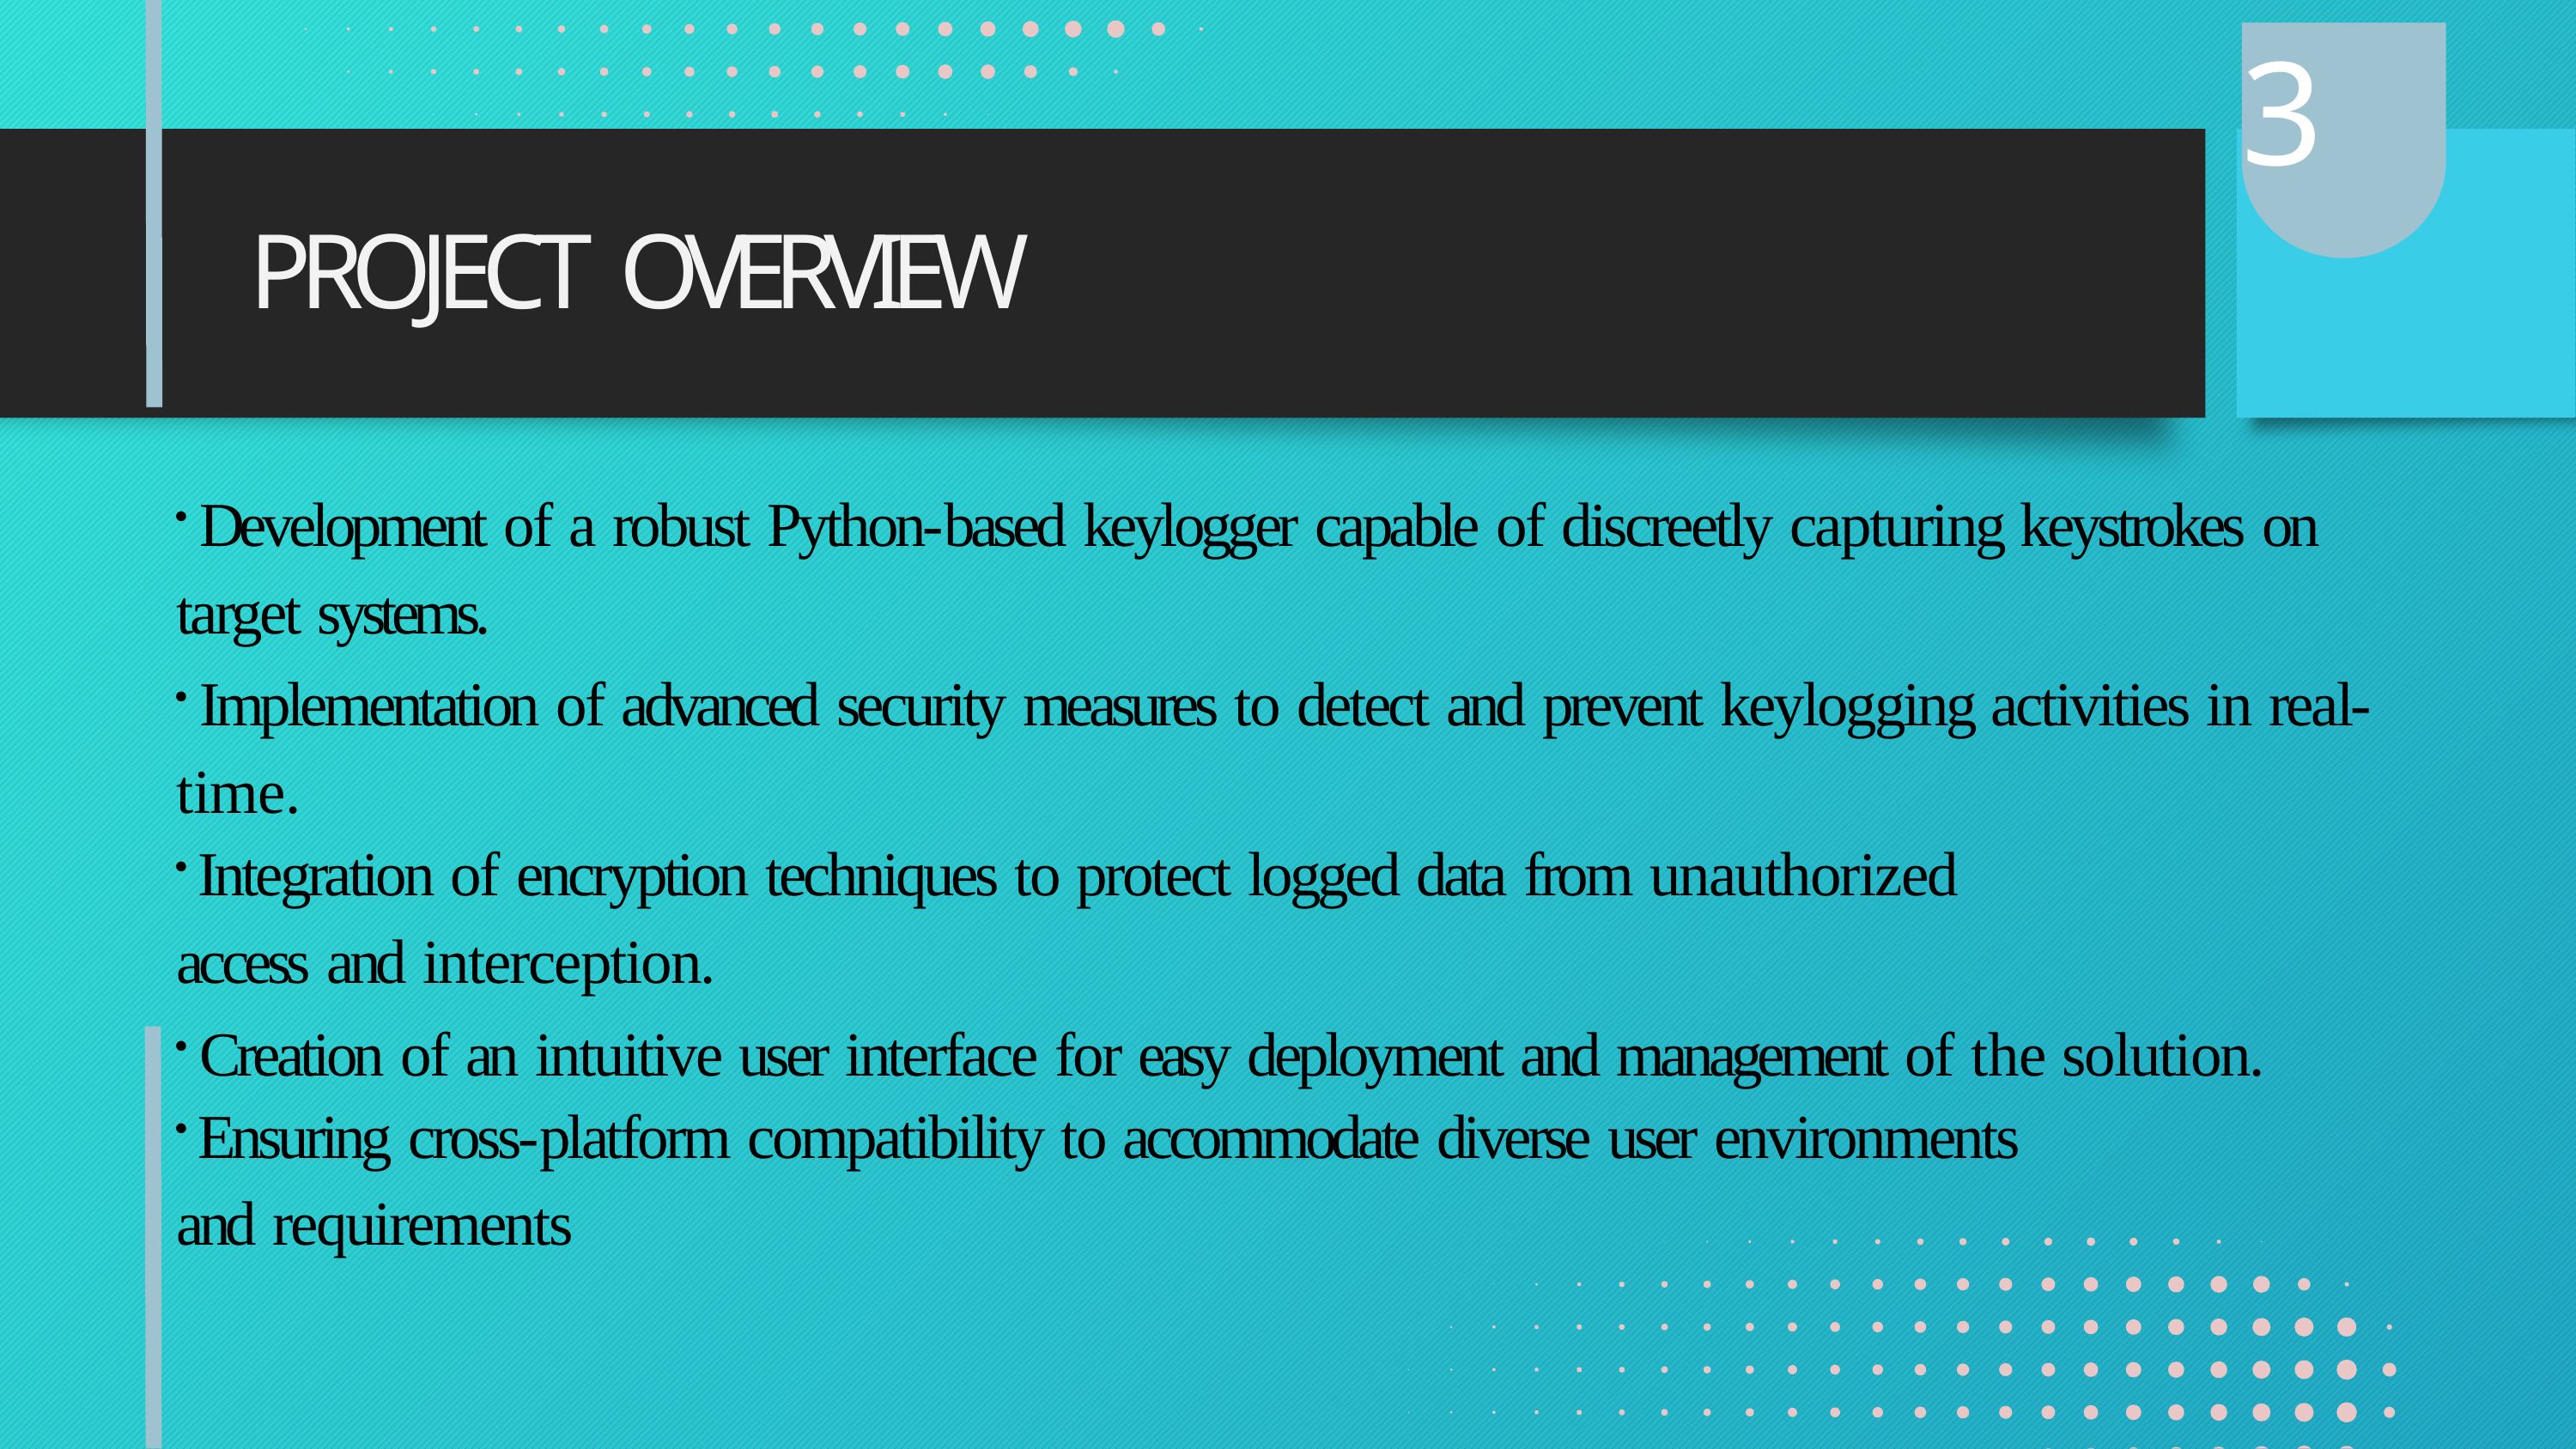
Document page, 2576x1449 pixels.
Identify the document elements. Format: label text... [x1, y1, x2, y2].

text_box [601, 112, 607, 118]
text_box [980, 21, 996, 37]
text_box [1703, 1323, 1711, 1331]
text_box [1999, 1405, 2013, 1419]
text_box [2041, 1362, 2056, 1377]
text_box [1577, 1367, 1582, 1373]
text_box [2125, 1404, 2142, 1421]
text_box [2125, 1361, 2142, 1378]
text_box [981, 64, 995, 79]
text_box [1788, 1279, 1797, 1289]
text_box [2168, 1404, 2184, 1421]
text_box [1872, 1407, 1884, 1418]
text_box 3 [2241, 22, 2446, 258]
text_box [1703, 1366, 1711, 1373]
text_box [2125, 1319, 2142, 1335]
text_box [1619, 1367, 1625, 1373]
text_box [2252, 1318, 2271, 1337]
text_box [1830, 1279, 1840, 1289]
text_box [2294, 1317, 2314, 1337]
text_box [1999, 1320, 2013, 1334]
text_box [515, 68, 523, 76]
text_box [599, 24, 609, 33]
text_box [1788, 1407, 1797, 1417]
text_box [145, 0, 162, 151]
text_box [2210, 1319, 2227, 1336]
text_box [1830, 1322, 1840, 1332]
text_box [1872, 1321, 1884, 1333]
text_box [2168, 1319, 2184, 1336]
text_box [1065, 21, 1082, 38]
text_box [2210, 1361, 2227, 1379]
text_box [1703, 1409, 1711, 1416]
text_box [1745, 1408, 1754, 1417]
text_box [1959, 1238, 1967, 1246]
text_box [643, 111, 650, 118]
text_box [1788, 1365, 1797, 1374]
text_box [2382, 1362, 2397, 1377]
text_box [1745, 1323, 1754, 1331]
text_box [1874, 1239, 1880, 1245]
text_box [2172, 1238, 2180, 1246]
text_box [146, 396, 163, 408]
text_box [1914, 1406, 1927, 1419]
text_box [2252, 1361, 2271, 1379]
text_box [1068, 67, 1078, 76]
text_box [726, 66, 738, 77]
text_box [2336, 1359, 2357, 1380]
text_box [1872, 1364, 1884, 1375]
text_box [1661, 1366, 1668, 1373]
picture [2236, 418, 2576, 447]
text_box [1661, 1281, 1668, 1288]
text_box [814, 111, 821, 118]
text_box [2041, 1319, 2056, 1334]
text_box [599, 67, 609, 76]
text_box [473, 26, 479, 33]
text_box [1956, 1277, 1970, 1291]
text_box [557, 68, 566, 76]
text_box [2129, 1237, 2138, 1246]
text_box [1745, 1280, 1754, 1288]
text_box [1914, 1278, 1927, 1290]
text_box [811, 65, 824, 78]
text_box [2252, 1403, 2271, 1422]
text_box [938, 64, 953, 79]
text_box [1999, 1277, 2013, 1291]
text_box [1830, 1364, 1840, 1375]
text_box [2168, 1361, 2184, 1378]
text_box [2125, 1276, 2142, 1293]
text_box Development of a robust Python-based keylogger capable of discreetly capturing keystrokes on target systems. Implementation of advanced security measures to detect and prevent keylogging activities in real-time. Integration of encryption techniques to protect logged data from unauthorized access and interception. Creation of an intuitive user interface for easy deployment and management of the solution. Ensuring cross-platform compatibility to accommodate diverse user environments and requirements [174, 470, 2446, 1258]
text_box [1956, 1320, 1970, 1334]
text_box [1022, 21, 1039, 38]
text_box [1577, 1410, 1582, 1416]
text_box [2002, 1238, 2010, 1246]
text_box [1917, 1238, 1924, 1246]
text_box [2384, 1406, 2396, 1418]
text_box [1661, 1409, 1668, 1416]
text_box [641, 24, 652, 34]
text_box [2336, 1402, 2357, 1423]
text_box [431, 69, 436, 75]
text_box [771, 111, 779, 118]
text_box [857, 111, 863, 118]
text_box [854, 64, 867, 79]
text_box [1661, 1323, 1668, 1331]
text_box [1745, 1365, 1754, 1374]
text_box [1151, 21, 1166, 36]
text_box [1619, 1282, 1625, 1288]
text_box [473, 69, 479, 75]
text_box [2087, 1237, 2095, 1246]
text_box [2083, 1276, 2099, 1292]
text_box [2386, 1324, 2392, 1330]
text_box [728, 111, 736, 118]
title [143, 151, 2175, 396]
text_box [684, 66, 695, 77]
text_box [2041, 1277, 2056, 1292]
text_box [1956, 1406, 1970, 1419]
text_box [1024, 65, 1037, 78]
text_box [2340, 1446, 2354, 1449]
text_box [2044, 1237, 2052, 1246]
text_box [938, 21, 953, 37]
text_box [684, 23, 695, 34]
text_box [2041, 1405, 2056, 1420]
text_box [515, 25, 523, 33]
text_box [726, 23, 738, 34]
text_box [686, 111, 693, 118]
text_box [2083, 1319, 2099, 1335]
text_box [811, 22, 824, 35]
text_box [144, 1026, 162, 1449]
text_box [896, 64, 910, 79]
text_box [2298, 1277, 2311, 1291]
text_box [2252, 1276, 2270, 1293]
text_box [2297, 1445, 2312, 1449]
text_box [1914, 1321, 1927, 1333]
text_box [1872, 1278, 1884, 1290]
text_box [1914, 1363, 1927, 1376]
text_box [1956, 1363, 1970, 1376]
text_box [769, 65, 781, 78]
text_box [1619, 1409, 1625, 1416]
text_box [896, 21, 910, 36]
text_box [641, 67, 652, 76]
text_box [2336, 1317, 2357, 1337]
text_box [2083, 1404, 2099, 1420]
text_box [1619, 1324, 1625, 1331]
text_box [1830, 1407, 1840, 1418]
text_box [1703, 1280, 1711, 1288]
text_box [2294, 1403, 2314, 1422]
text_box [2168, 1276, 2184, 1293]
text_box [854, 22, 867, 36]
text_box [557, 25, 566, 33]
text_box [2210, 1276, 2227, 1293]
text_box [2210, 1404, 2227, 1422]
picture [0, 418, 2206, 484]
text_box [1788, 1322, 1797, 1332]
text_box [2255, 1446, 2269, 1449]
text_box [2294, 1360, 2314, 1379]
text_box [1107, 20, 1125, 38]
text_box [769, 23, 781, 35]
text_box [2083, 1362, 2099, 1377]
text_box [1999, 1362, 2013, 1377]
